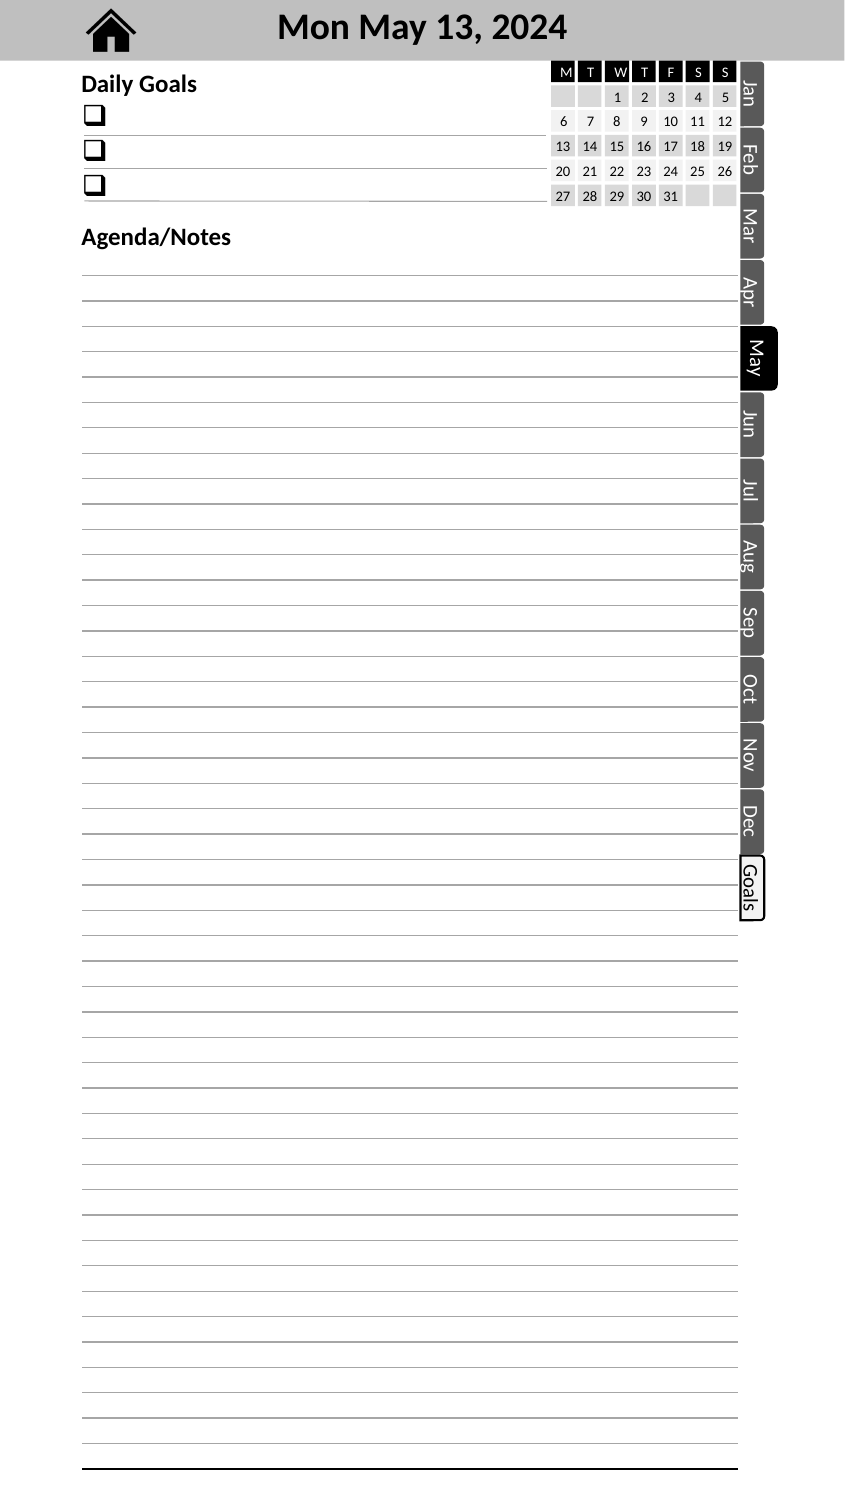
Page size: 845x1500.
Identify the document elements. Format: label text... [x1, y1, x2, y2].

picture [82, 1, 140, 59]
list Mon May 13, 2024 [190, 0, 655, 61]
